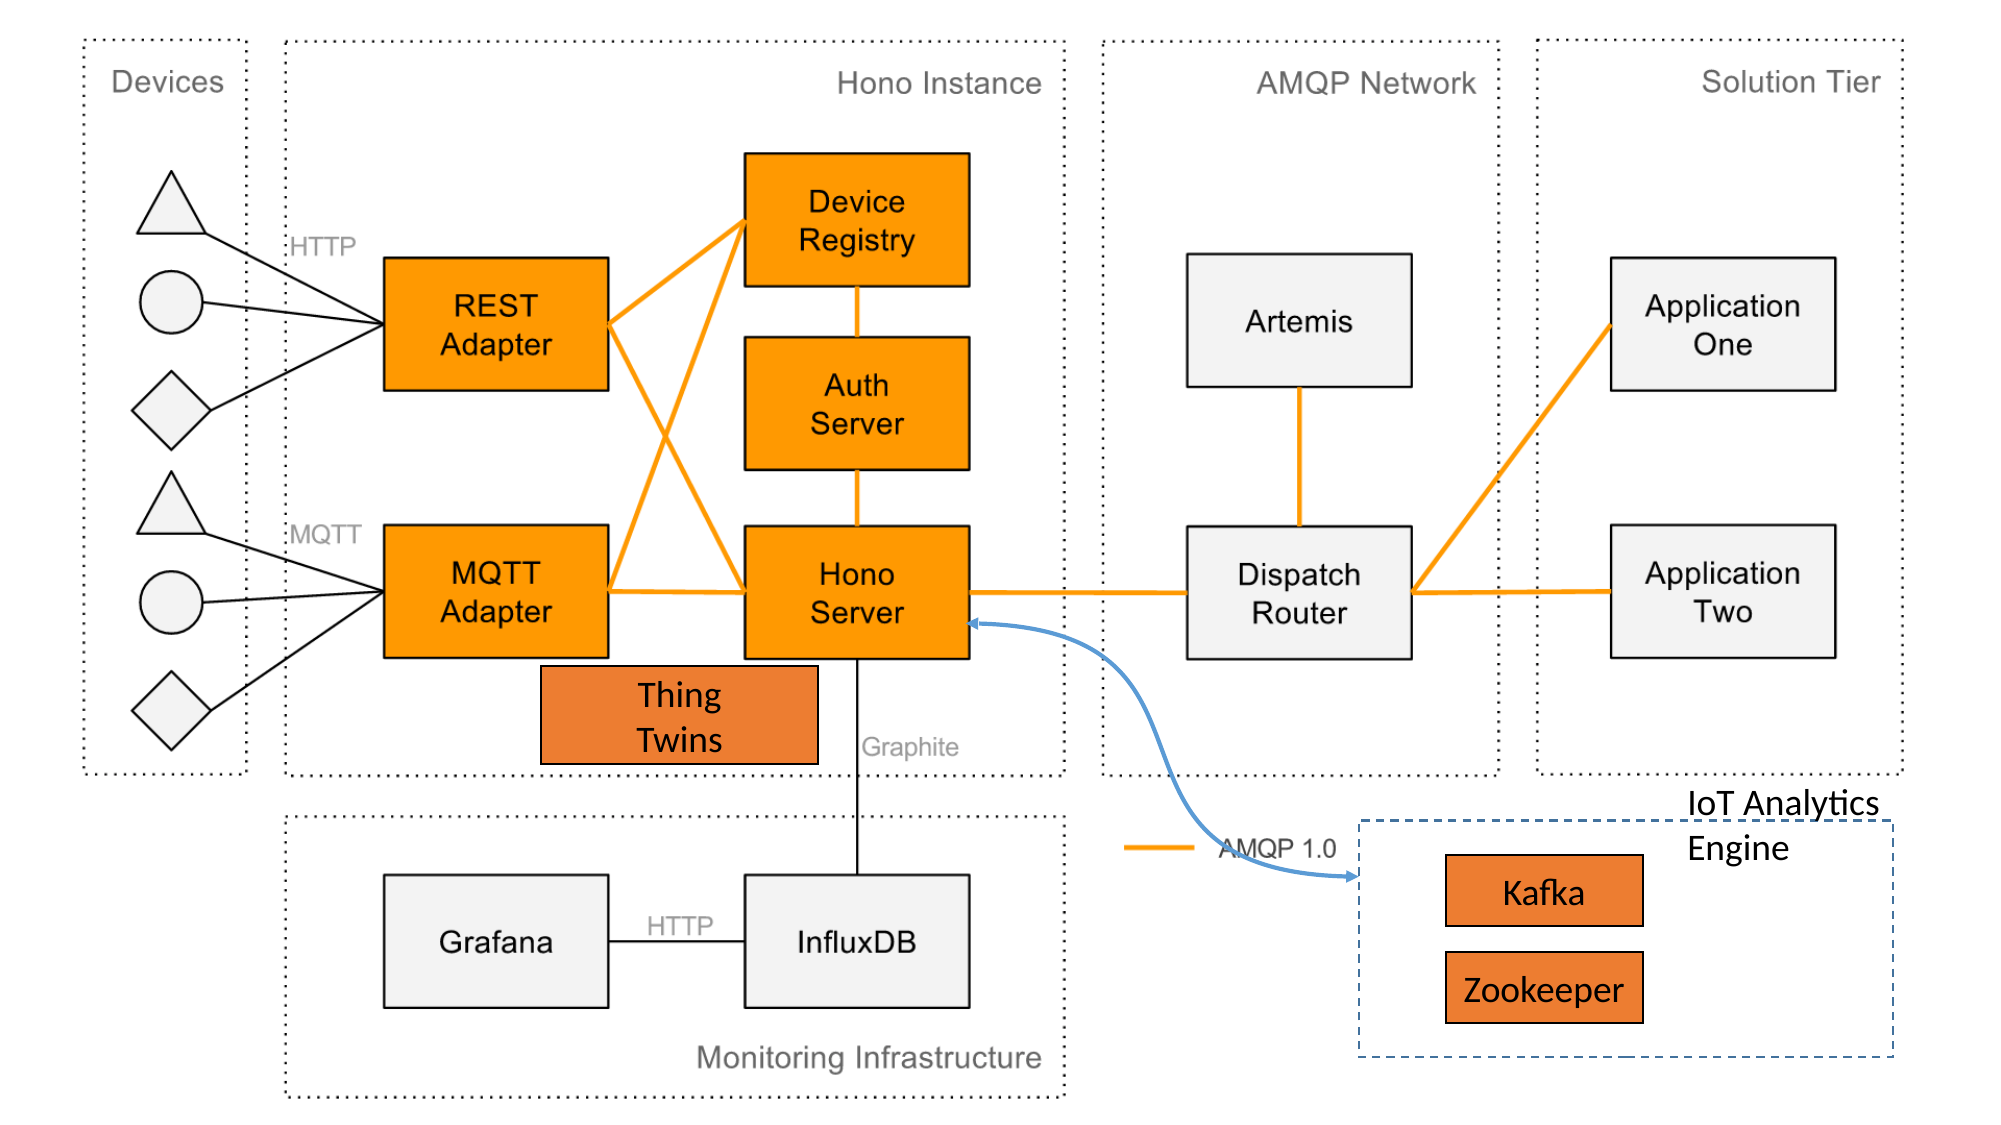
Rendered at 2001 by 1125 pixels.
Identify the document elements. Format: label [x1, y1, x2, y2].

text_box [965, 623, 1359, 877]
picture [71, 21, 1929, 1107]
